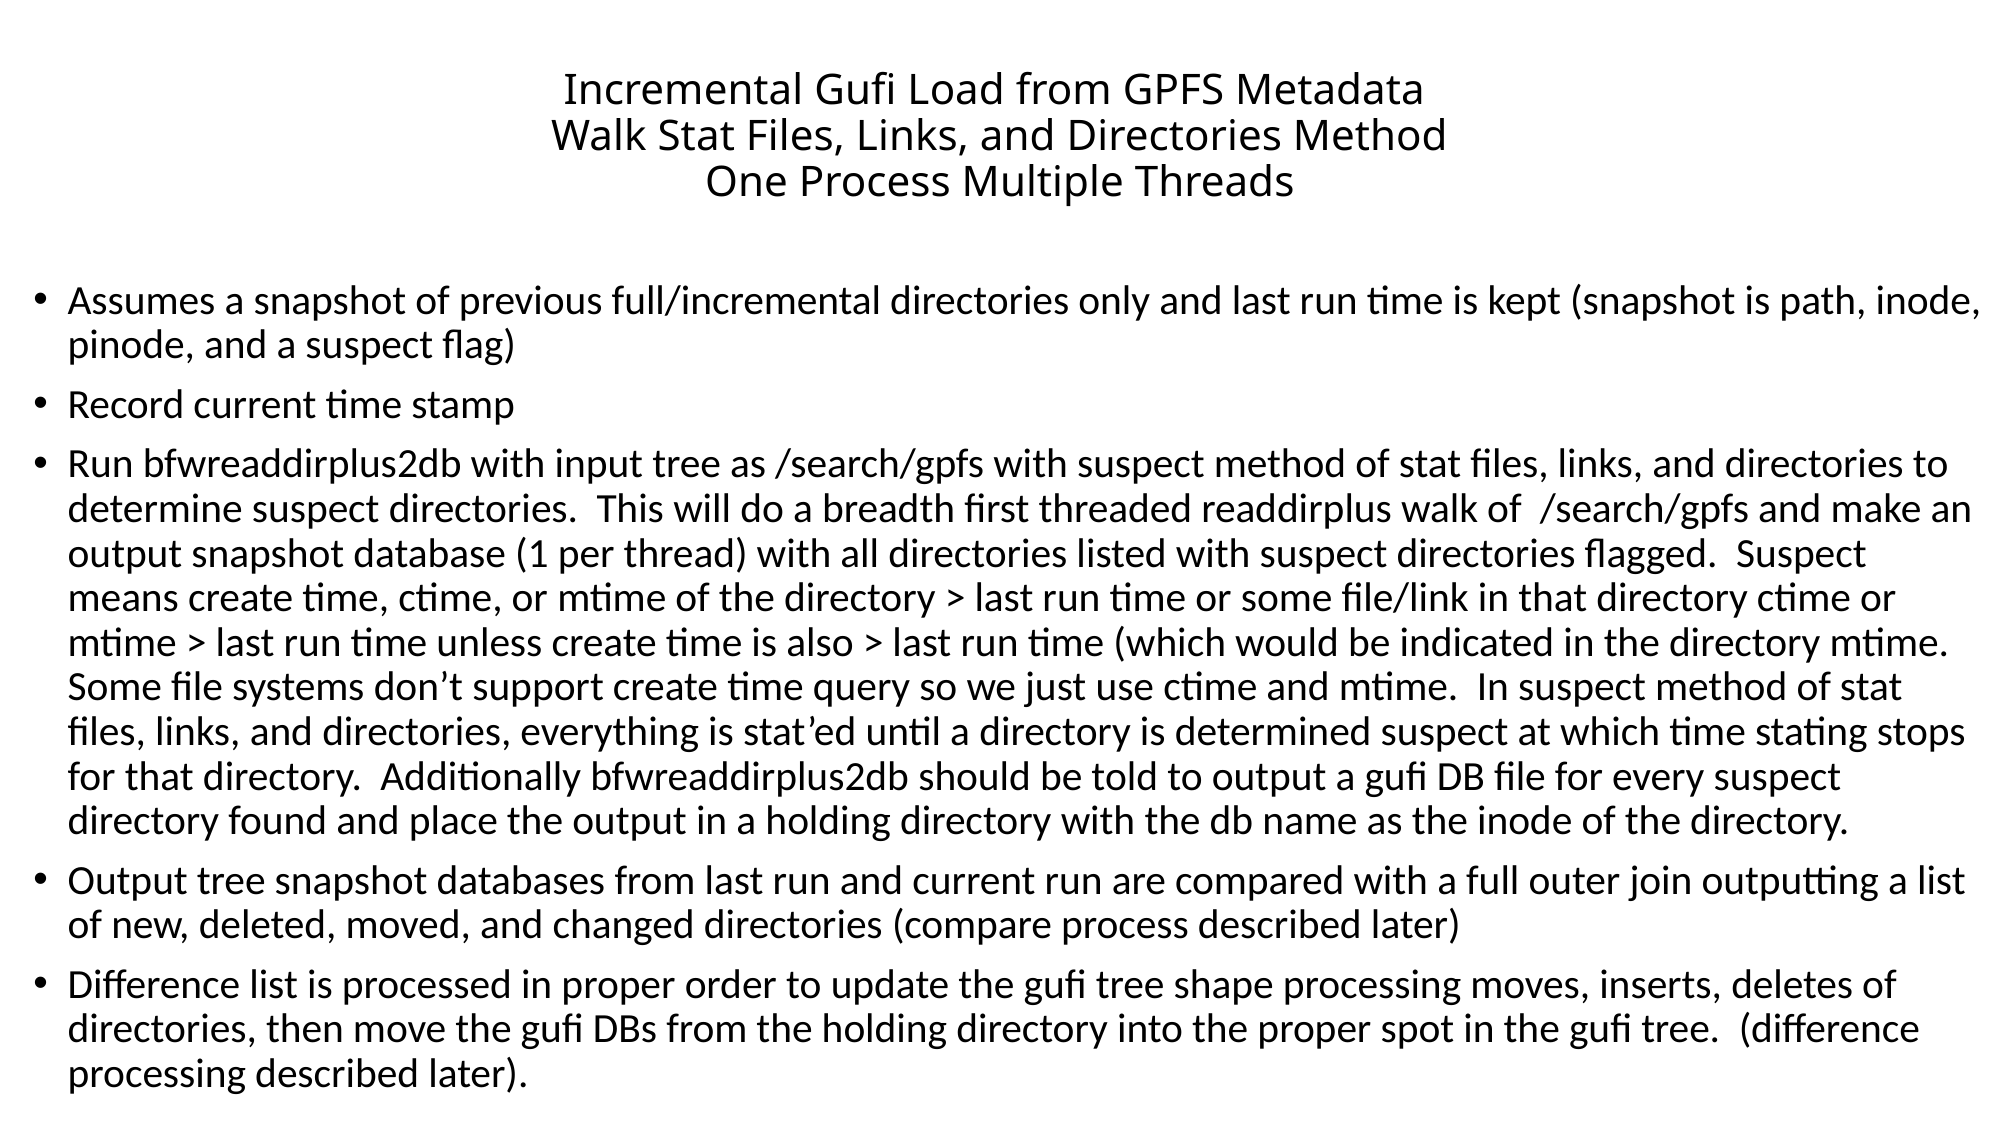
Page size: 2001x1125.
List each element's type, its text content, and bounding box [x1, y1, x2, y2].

title Incremental Gufi Load from GPFS Metadata Walk Stat Files, Links, and Directories Method One Process Multiple Threads [0, 59, 2000, 214]
list Assumes a snapshot of previous full/incremental directories only and last run time is kept (snapshot is path, inode, pinode, and a suspect flag) Record current time stamp Run bfwreaddirplus2db with input tree as /search/gpfs with suspect method of stat files, links, and directories to determine suspect directories. This will do a breadth first threaded readdirplus walk of /search/gpfs and make an output snapshot database (1 per thread) with all directories listed with suspect directories flagged. Suspect means create time, ctime, or mtime of the directory > last run time or some file/link in that directory ctime or mtime > last run time unless create time is also > last run time (which would be indicated in the directory mtime. Some file systems don’t support create time query so we just use ctime and mtime. In suspect method of stat files, links, and directories, everything is stat’ed until a directory is determined suspect at which time stating stops for that directory. Additionally bfwreaddirplus2db should be told to output a gufi DB file for every suspect directory found and place the output in a holding directory with the db name as the inode of the directory. Output tree snapshot databases from last run and current run are compared with a full outer join outputting a list of new, deleted, moved, and changed directories (compare process described later) Difference list is processed in proper order to update the gufi tree shape processing moves, inserts, deletes of directories, then move the gufi DBs from the holding directory into the proper spot in the gufi tree. (difference processing described later). [18, 271, 2000, 1125]
